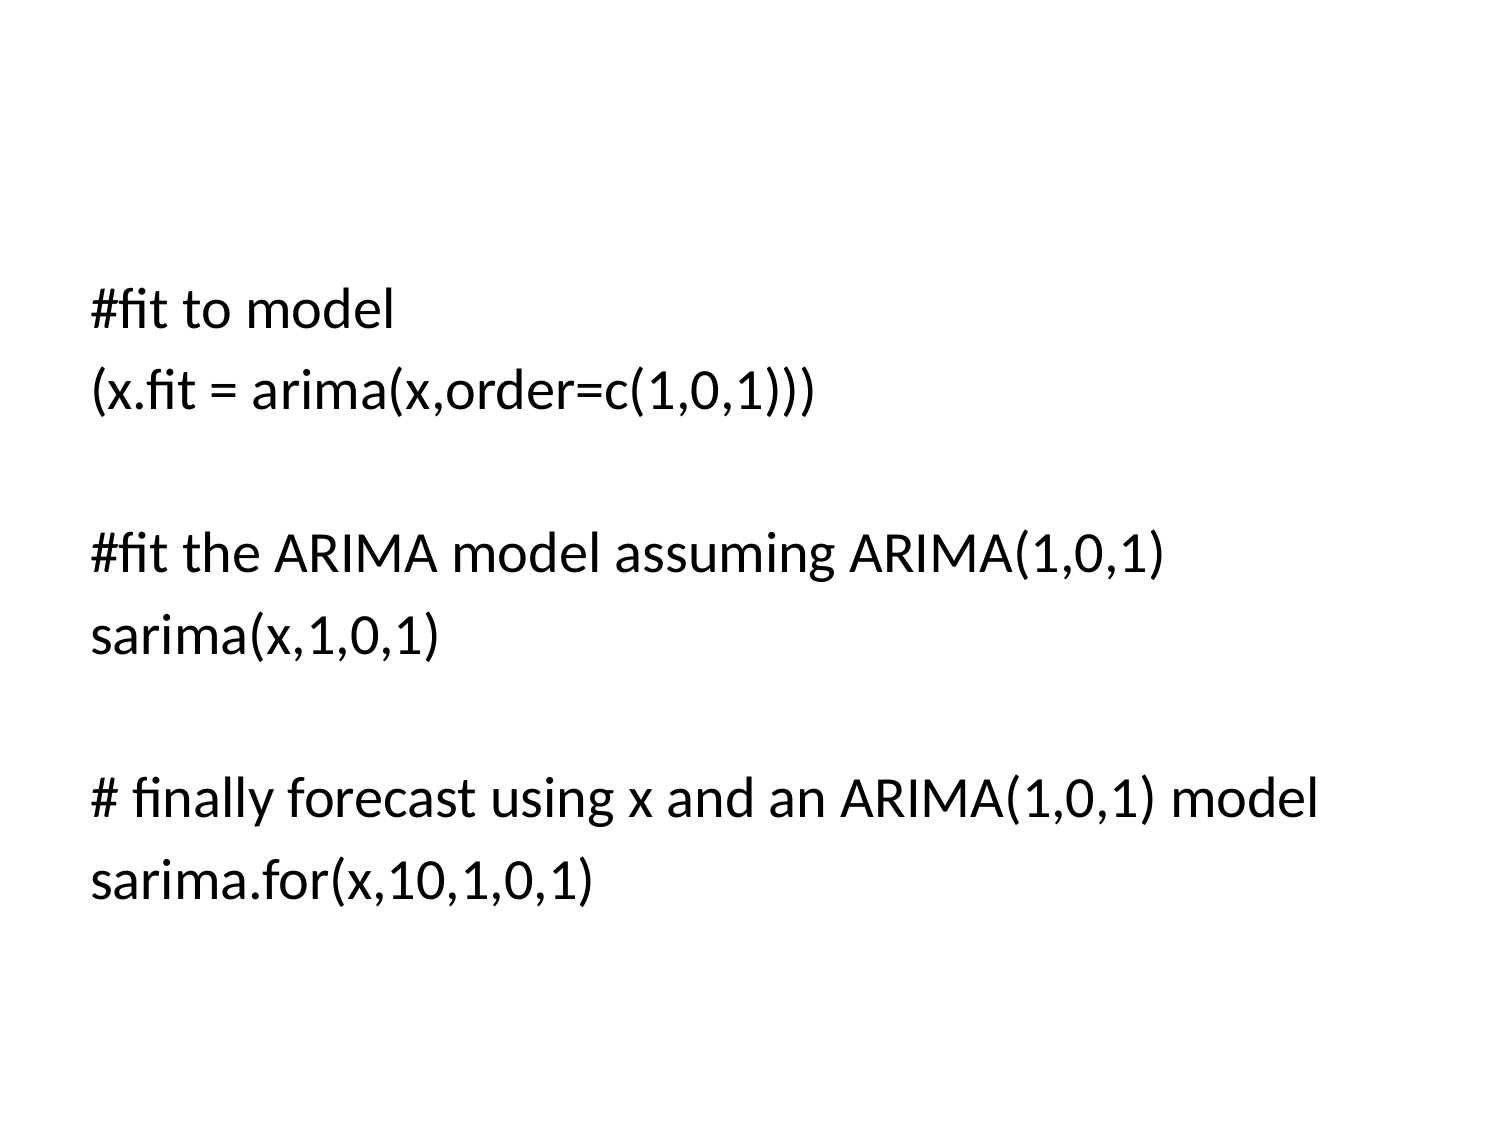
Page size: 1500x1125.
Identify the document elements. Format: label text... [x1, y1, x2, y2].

list #fit to model (x.fit = arima(x,order=c(1,0,1))) #fit the ARIMA model assuming ARIMA(1,0,1) sarima(x,1,0,1) # finally forecast using x and an ARIMA(1,0,1) model sarima.for(x,10,1,0,1) [75, 262, 1425, 1005]
